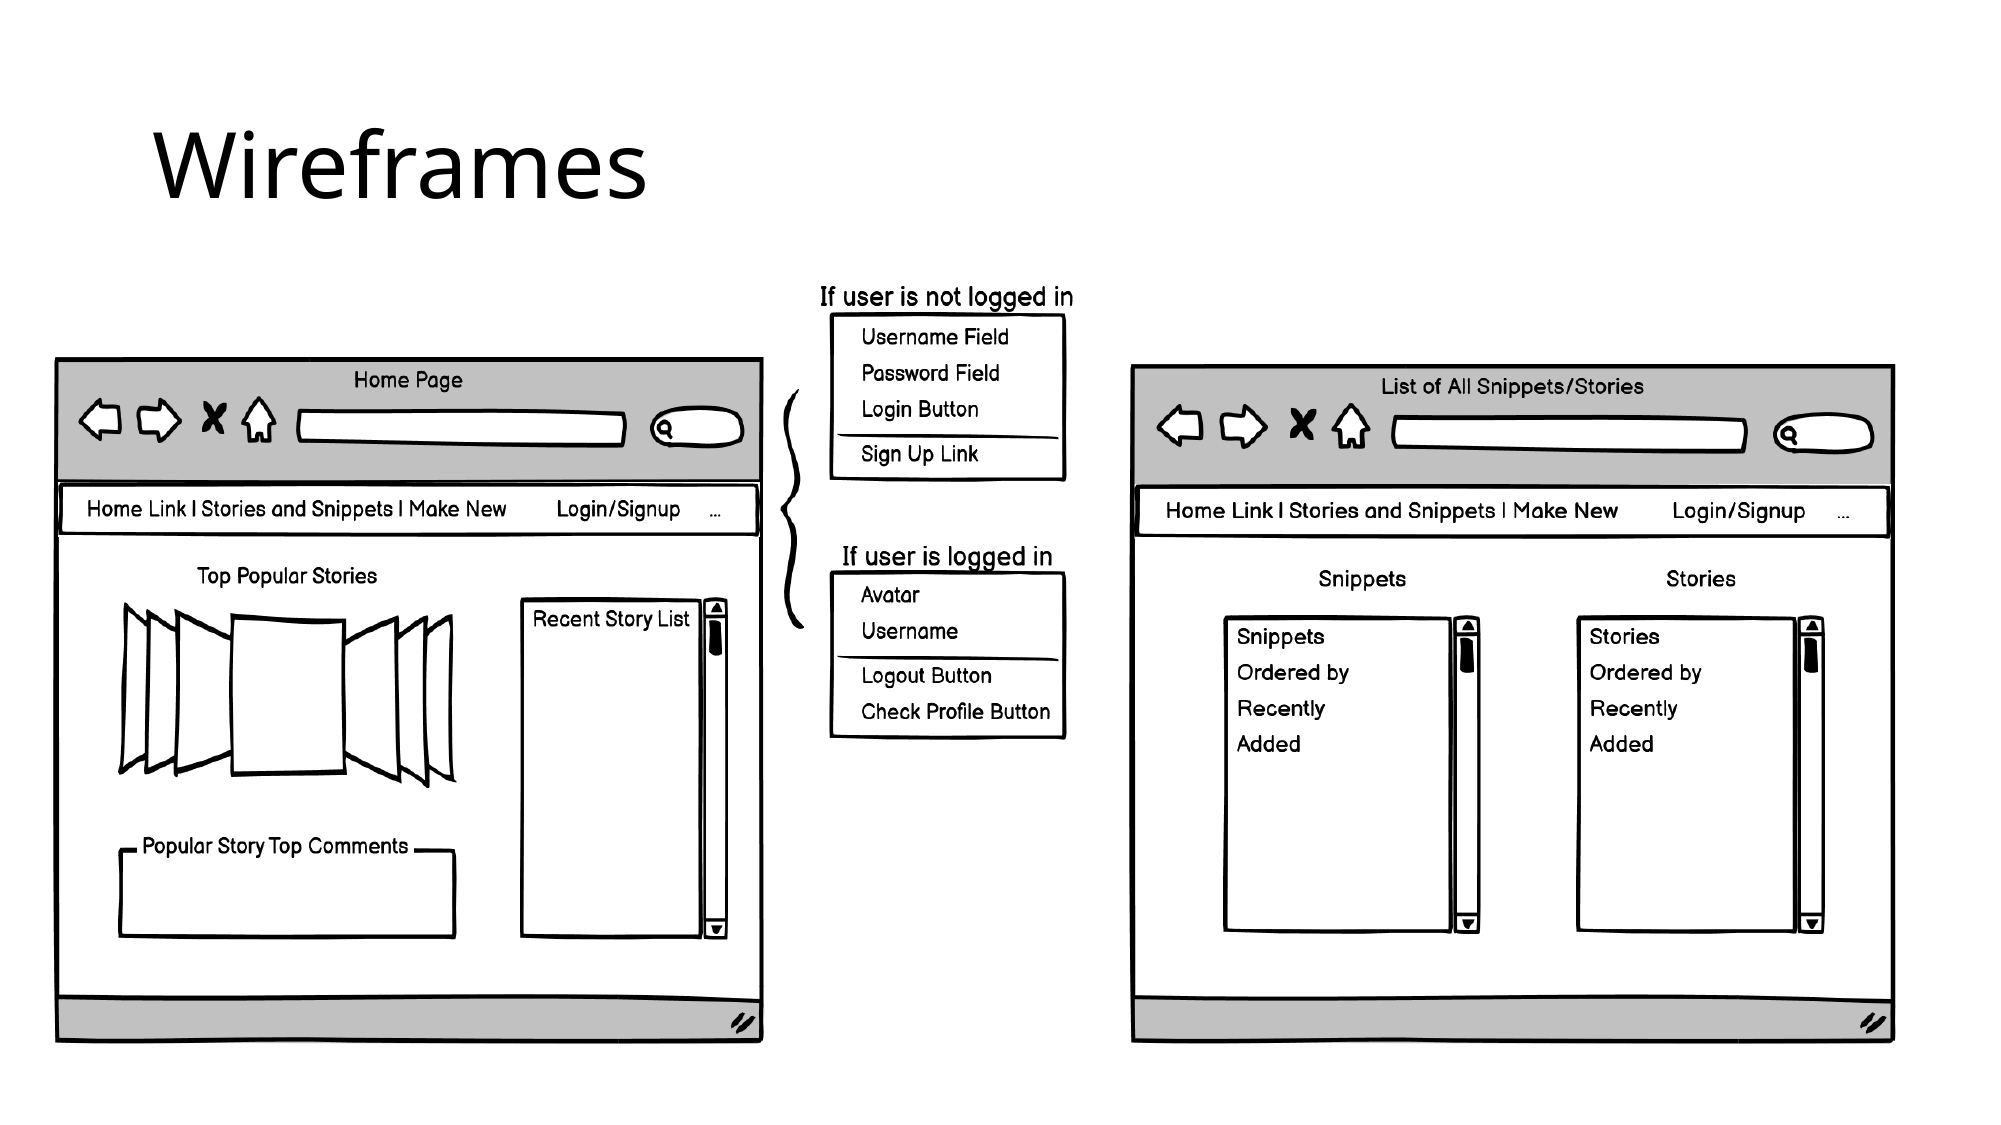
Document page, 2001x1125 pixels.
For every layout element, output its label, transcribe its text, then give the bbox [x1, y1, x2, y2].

title Wireframes [137, 59, 1863, 278]
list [53, 277, 1074, 1044]
picture [1129, 362, 1896, 1044]
